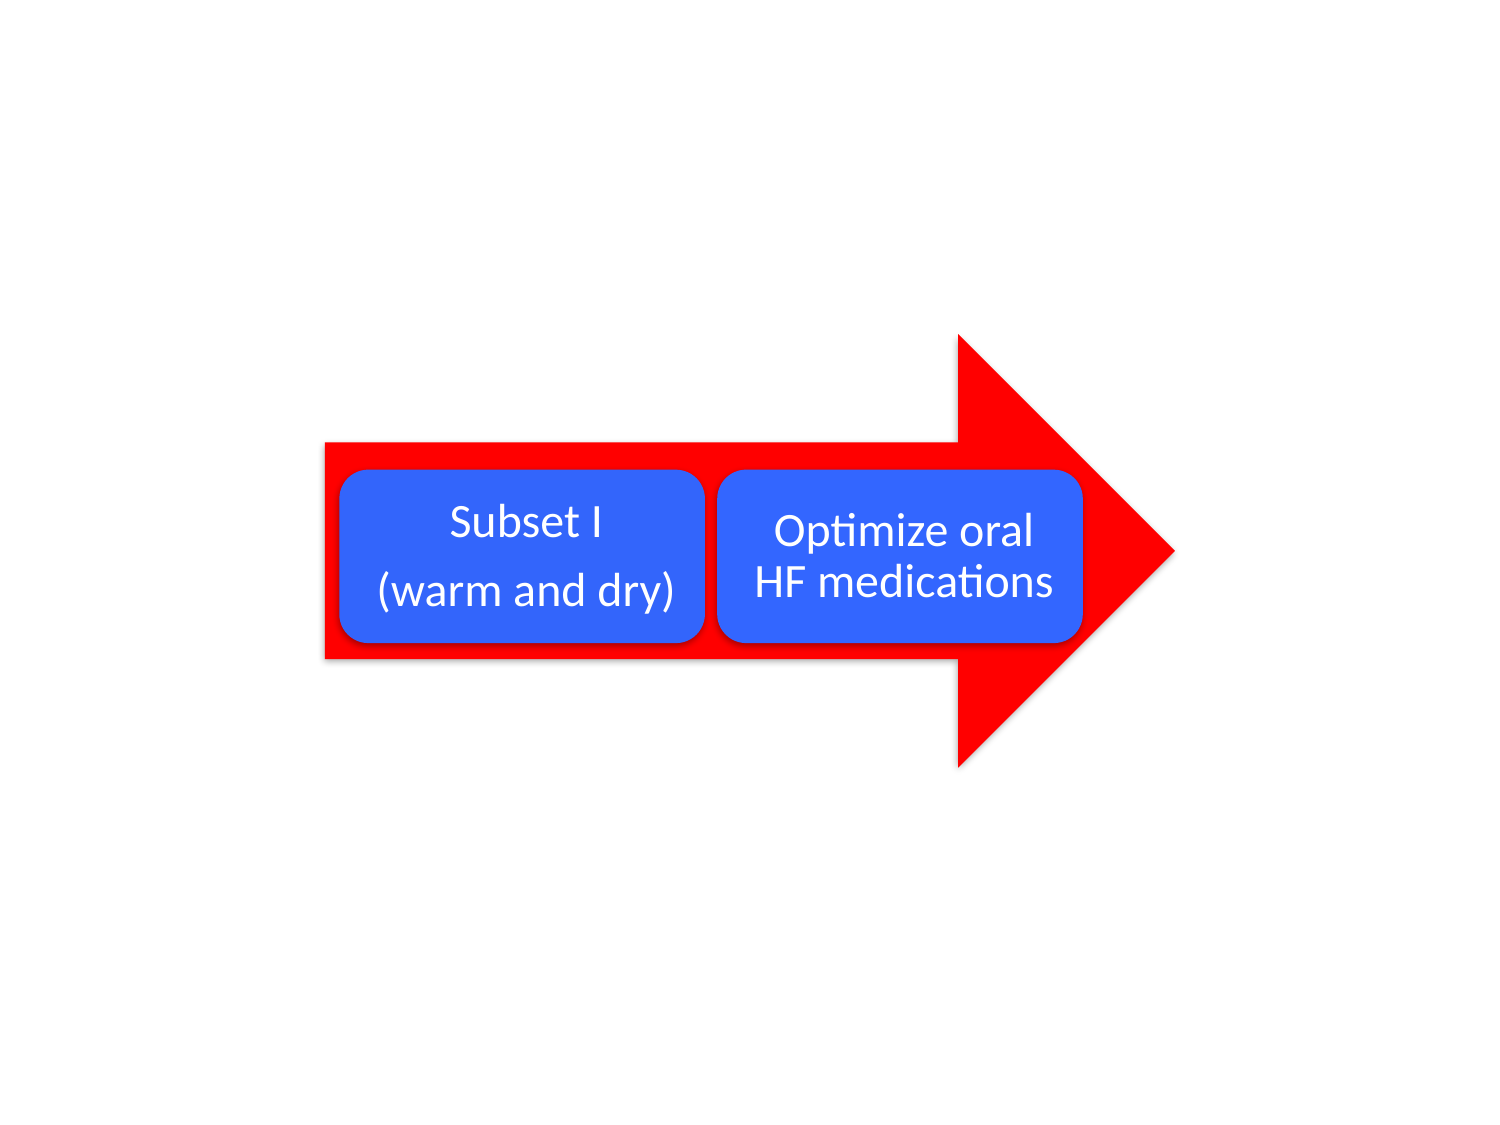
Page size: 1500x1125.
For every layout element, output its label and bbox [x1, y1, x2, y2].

text_box [249, 333, 1251, 768]
